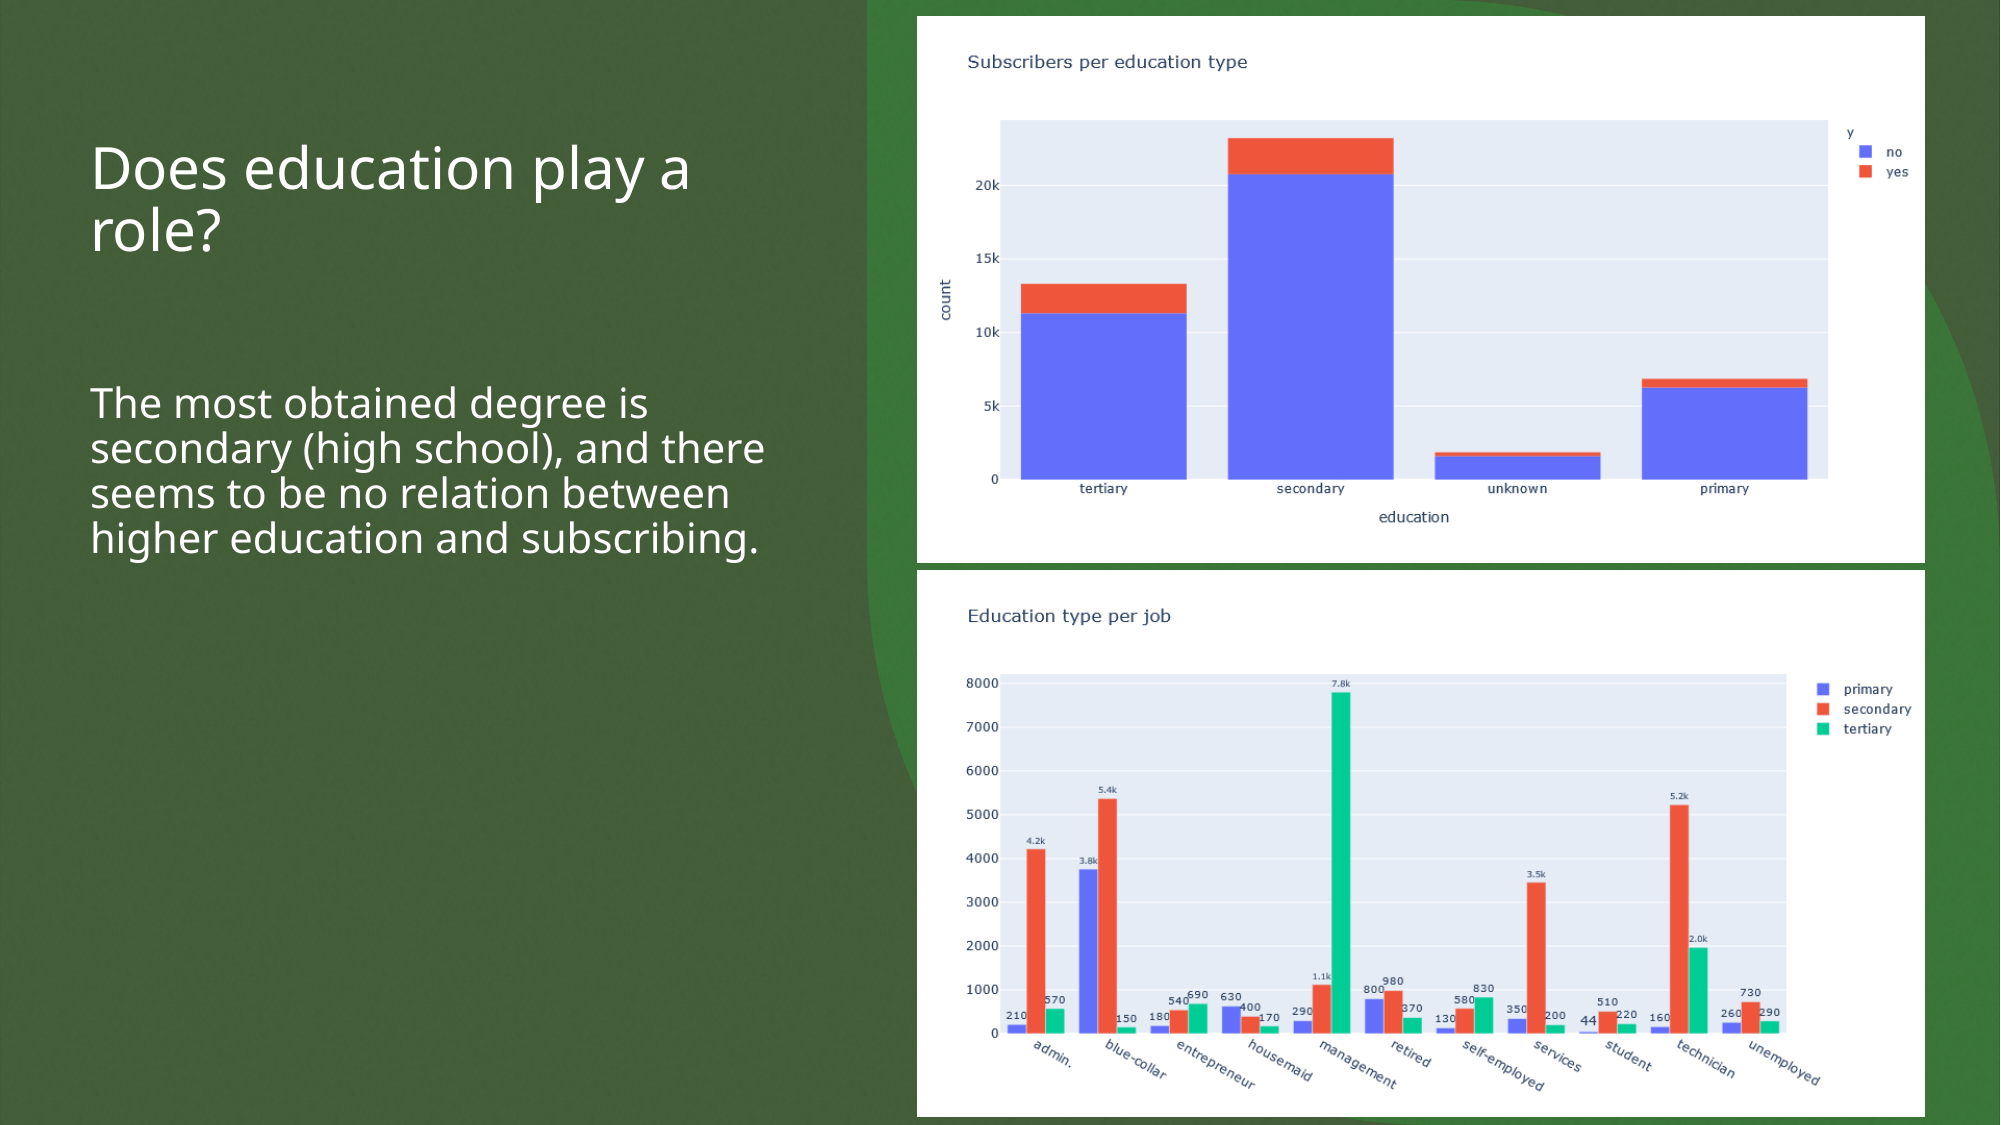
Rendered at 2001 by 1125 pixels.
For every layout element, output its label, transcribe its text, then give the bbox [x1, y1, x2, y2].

list The most obtained degree is secondary (high school), and there seems to be no relation between higher education and subscribing. [75, 375, 814, 1000]
picture [917, 570, 1925, 1117]
picture [917, 16, 1925, 563]
text_box [0, 0, 2000, 1125]
title Does education play a role? [75, 124, 814, 342]
